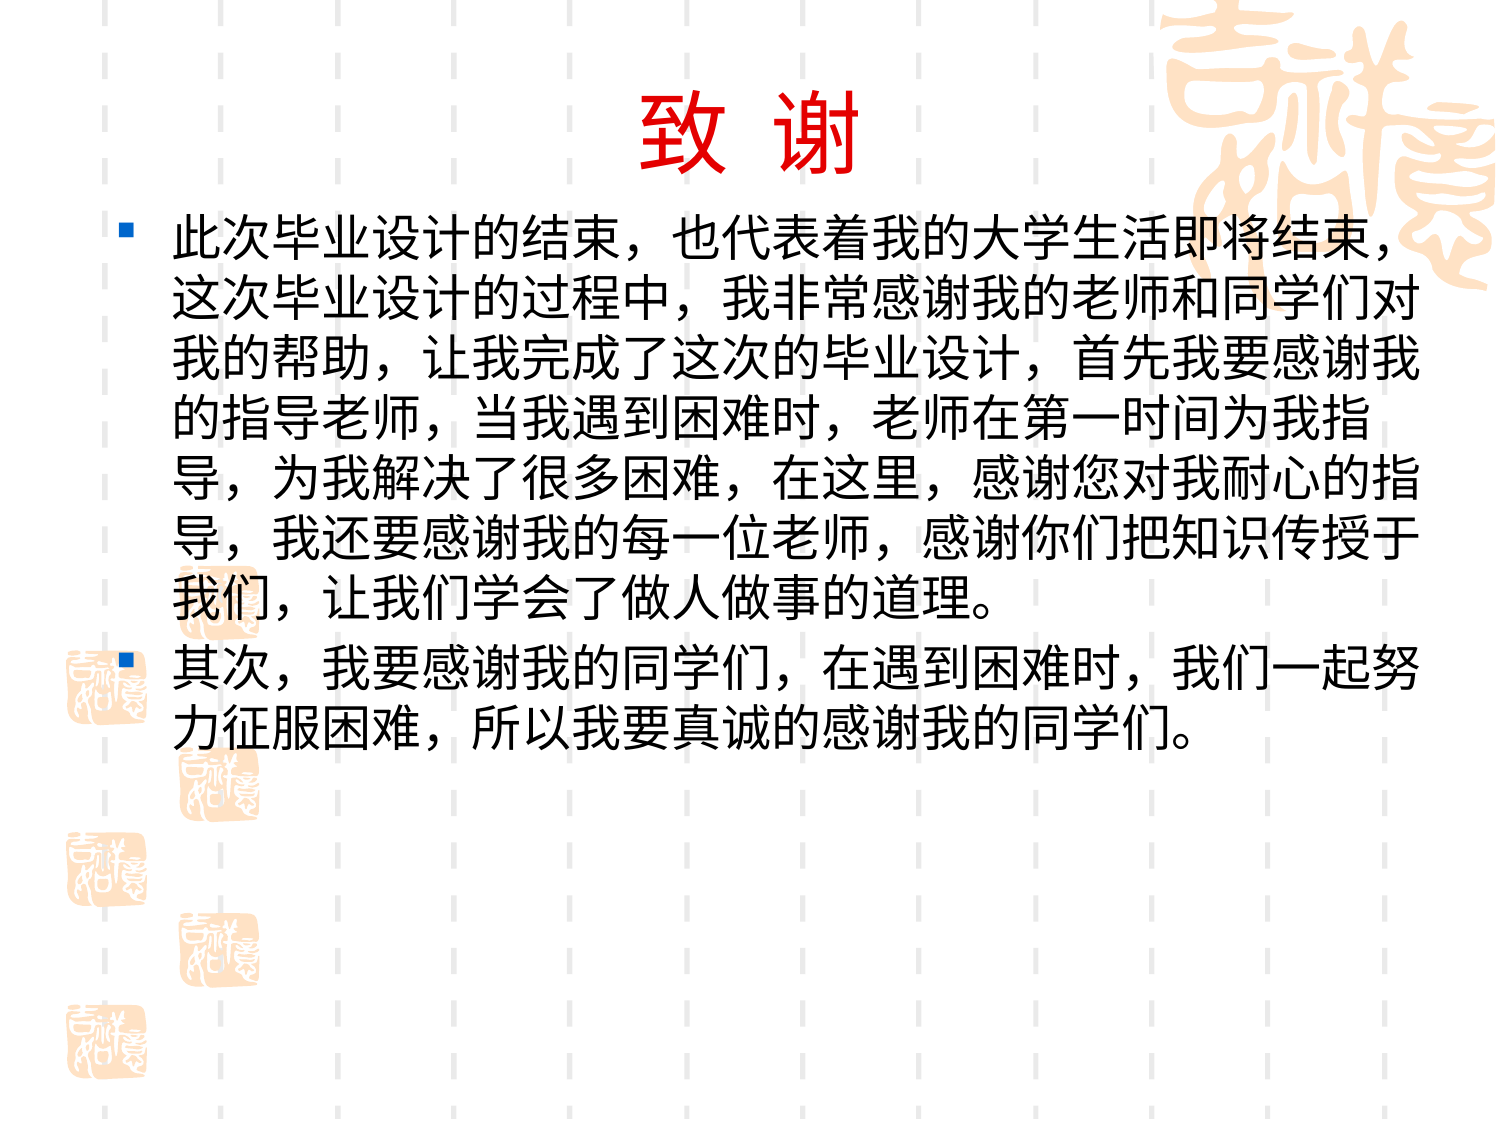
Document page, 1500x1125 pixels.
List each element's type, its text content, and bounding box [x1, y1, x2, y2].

title 致 谢 [48, 37, 1451, 226]
list 此次毕业设计的结束，也代表着我的大学生活即将结束，这次毕业设计的过程中，我非常感谢我的老师和同学们对我的帮助，让我完成了这次的毕业设计，首先我要感谢我的指导老师，当我遇到困难时，老师在第一时间为我指导，为我解决了很多困难，在这里，感谢您对我耐心的指导，我还要感谢我的每一位老师，感谢你们把知识传授于我们，让我们学会了做人做事的道理。 其次，我要感谢我的同学们，在遇到困难时，我们一起努力征服困难，所以我要真诚的感谢我的同学们。 [99, 198, 1438, 1001]
